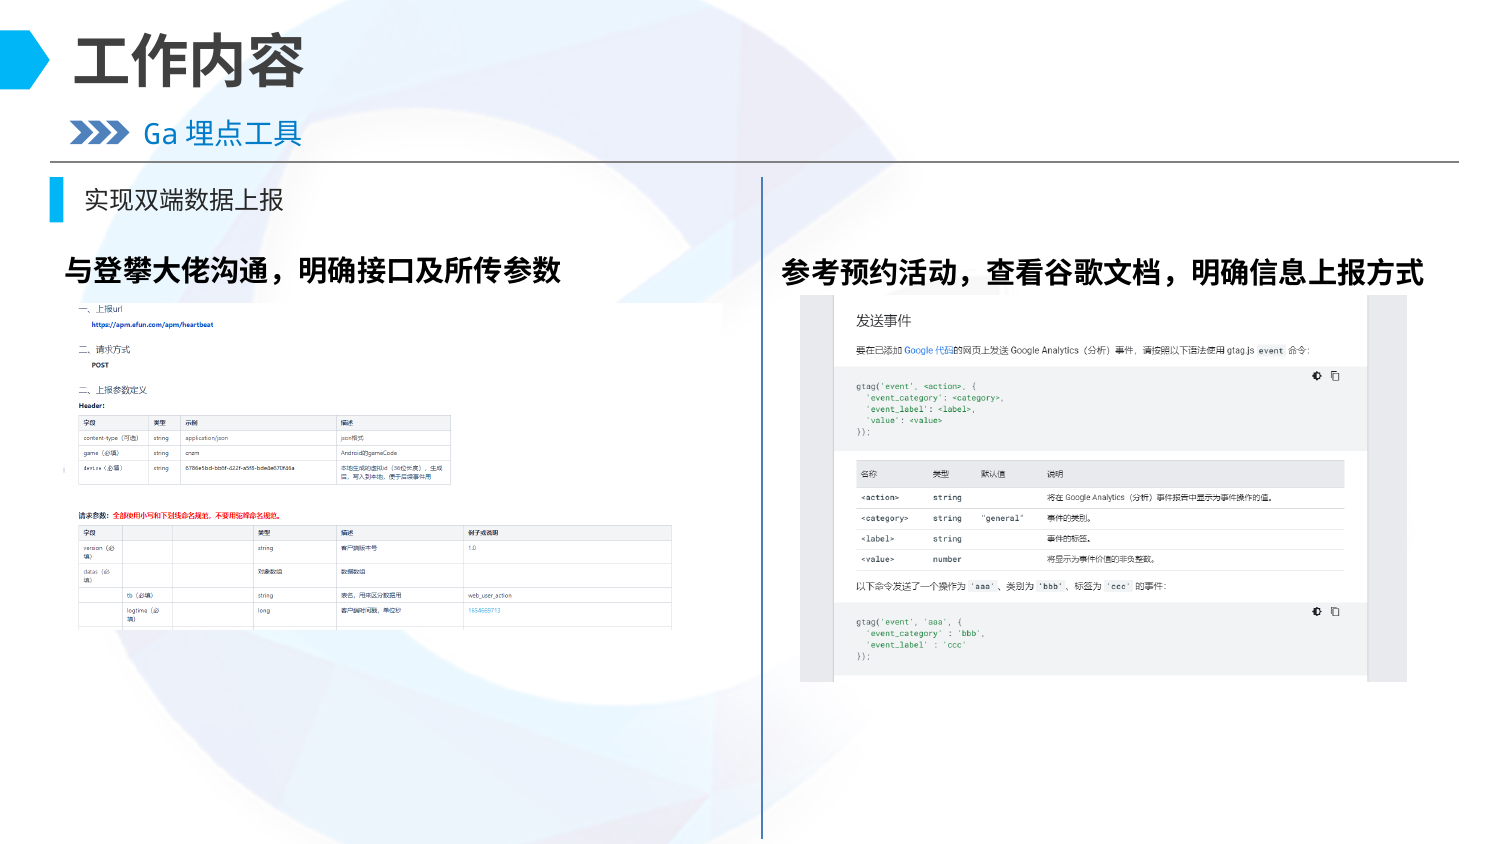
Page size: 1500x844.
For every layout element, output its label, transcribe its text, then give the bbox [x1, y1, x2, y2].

text_box [67, 118, 96, 147]
text_box [85, 118, 114, 147]
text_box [0, 16, 323, 104]
text_box 参考预约活动，查看谷歌文档，明确信息上报方式 [767, 229, 1500, 297]
text_box 实现双端数据上报 [69, 170, 665, 227]
text_box [104, 118, 128, 147]
text_box [48, 175, 66, 225]
text_box 与登攀大佬沟通，明确接口及所传参数 [49, 227, 757, 295]
picture [0, 0, 1500, 844]
text_box Ga埋点工具 [128, 111, 318, 158]
